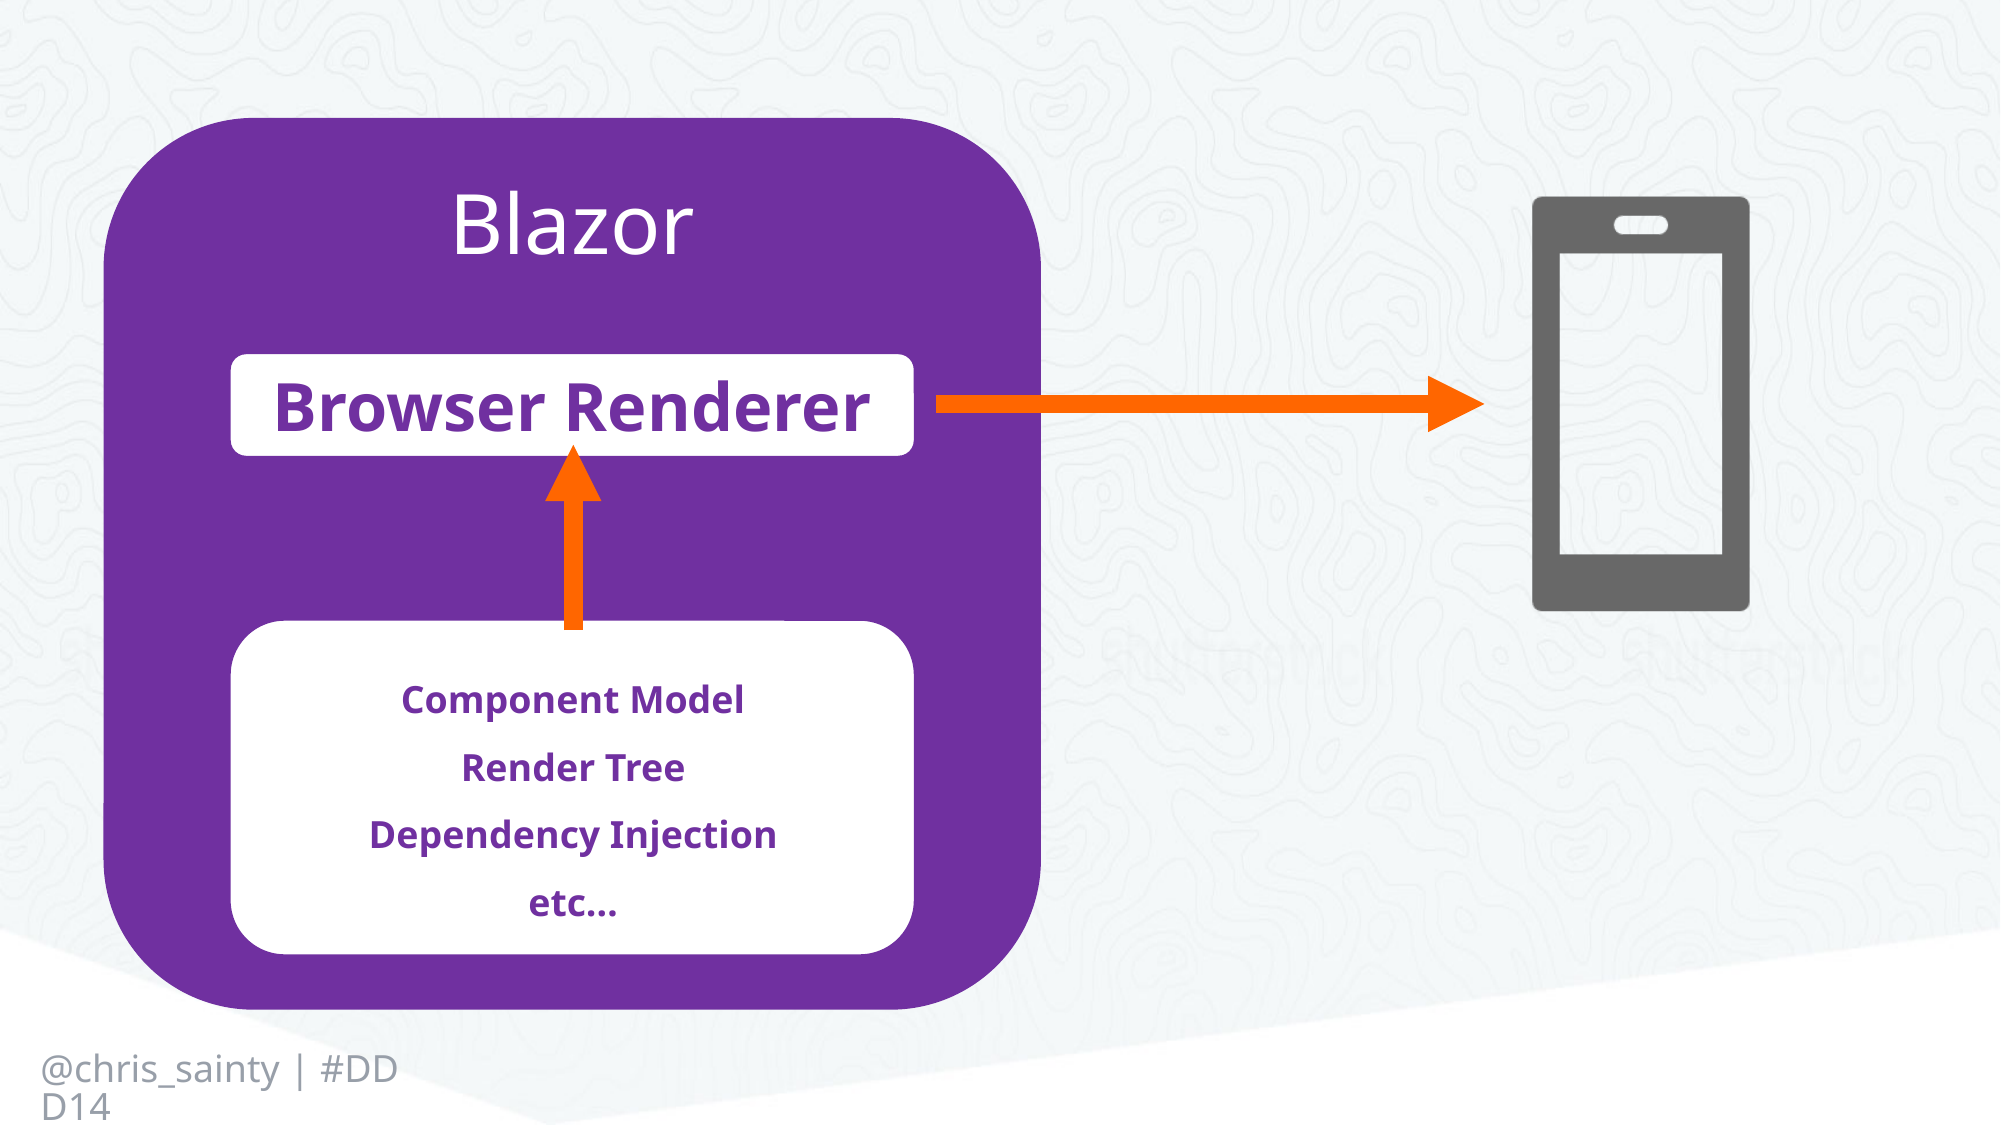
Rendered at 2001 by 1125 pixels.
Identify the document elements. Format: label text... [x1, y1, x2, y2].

footer @chris_sainty | #DDD14 [25, 1040, 434, 1101]
picture [0, 0, 2001, 1125]
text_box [228, 618, 917, 957]
text_box Browser Renderer [227, 350, 918, 460]
text_box Blazor [104, 119, 1040, 1009]
